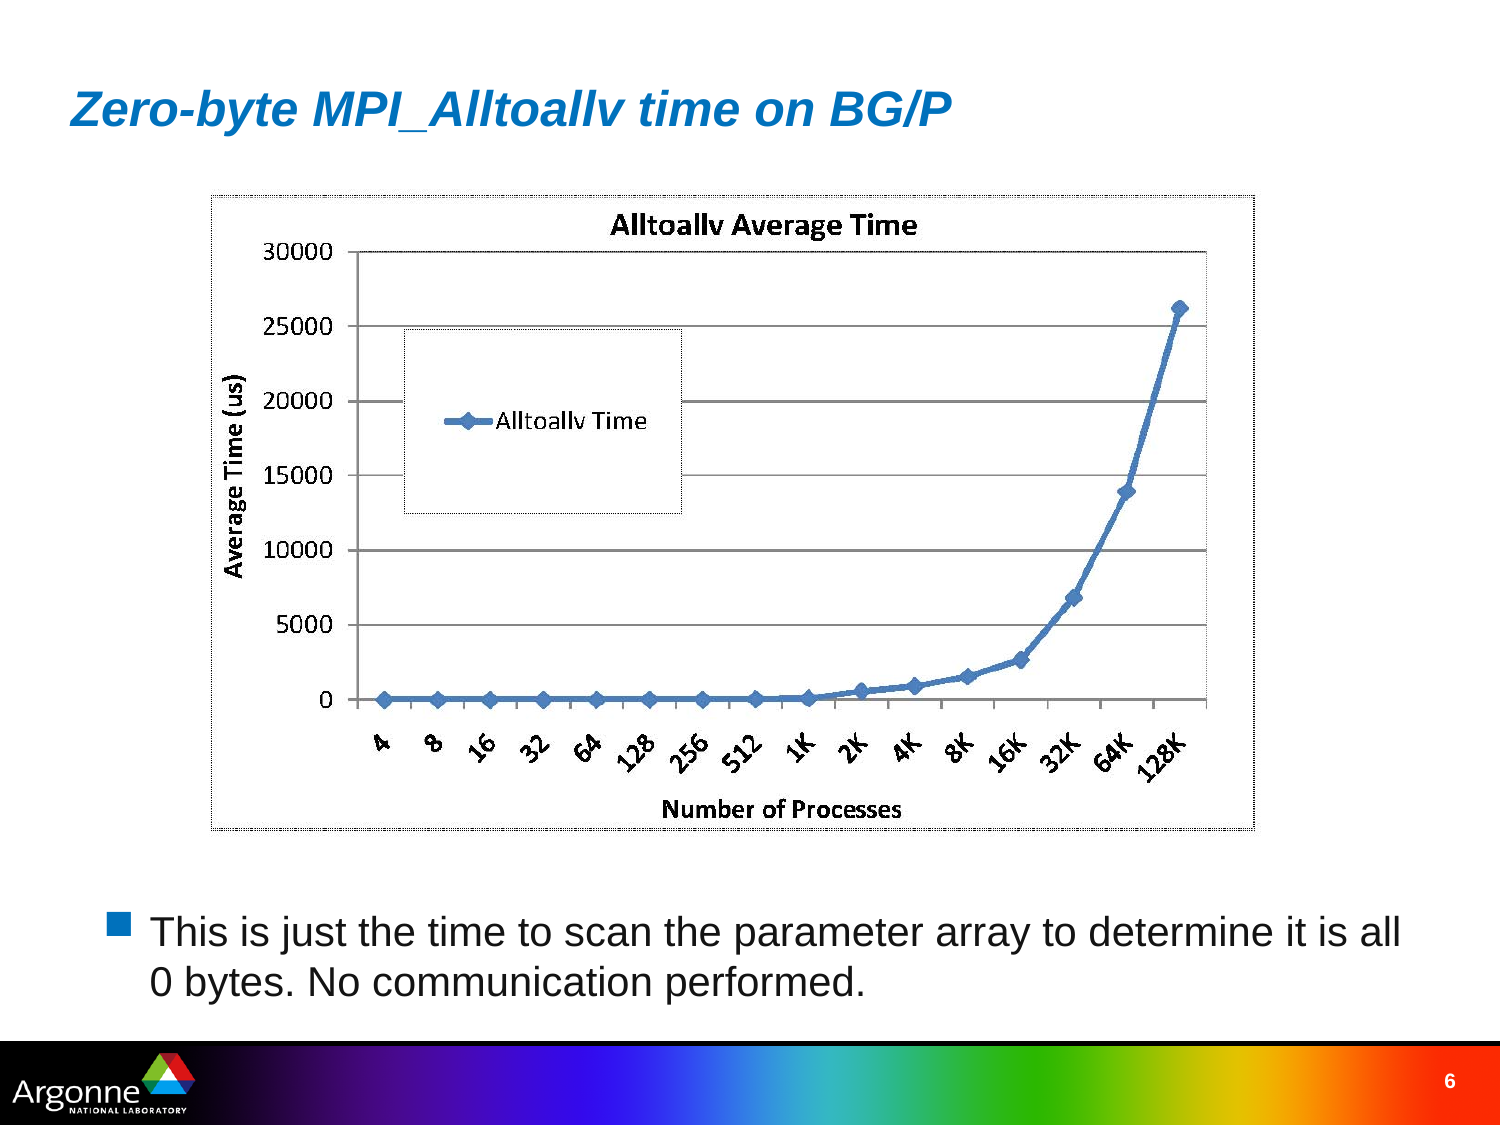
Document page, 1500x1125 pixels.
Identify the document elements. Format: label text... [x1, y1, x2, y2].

title Zero-byte MPI_Alltoallv time on BG/P [55, 83, 1361, 145]
slide_number 6 [1393, 1060, 1472, 1118]
picture [0, 1041, 1500, 1125]
list This is just the time to scan the parameter array to determine it is all 0 bytes. No communication performed. [88, 897, 1438, 1013]
picture [187, 174, 1276, 856]
